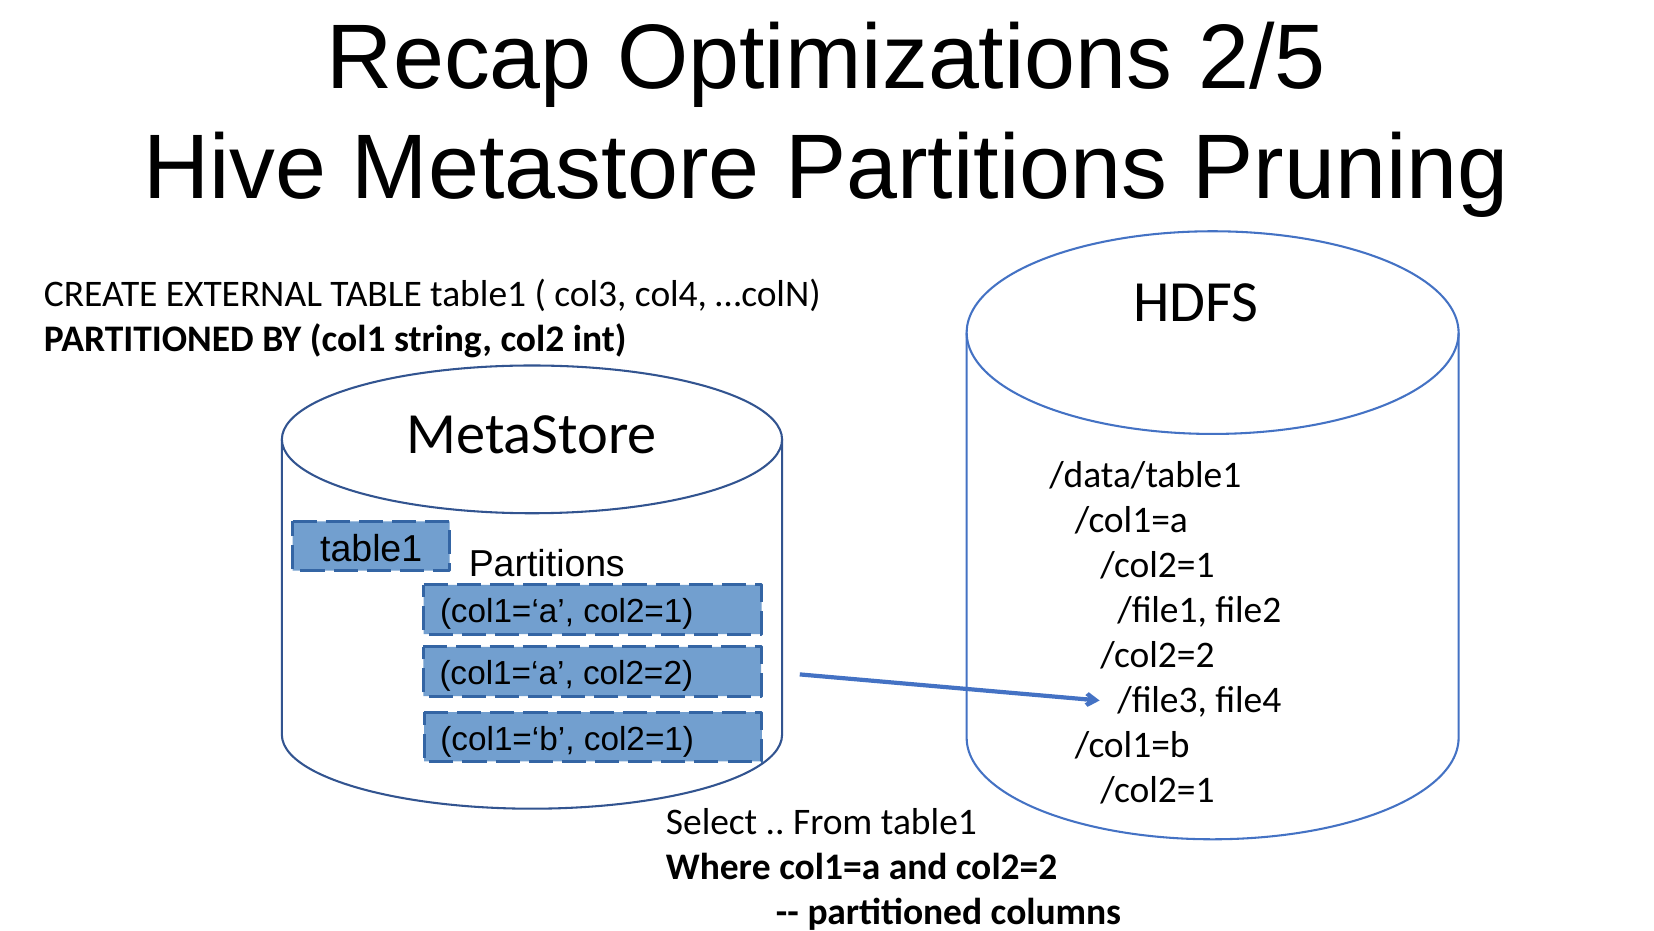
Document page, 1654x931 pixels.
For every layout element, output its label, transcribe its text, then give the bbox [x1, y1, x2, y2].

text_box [799, 674, 1100, 701]
text_box table1 [292, 521, 450, 571]
text_box [1137, 818, 1367, 841]
text_box [280, 367, 784, 810]
text_box HDFS [1118, 256, 1273, 341]
text_box CREATE EXTERNAL TABLE table1 ( col3, col4, …colN) PARTITIONED BY (col1 string, col2 int) [29, 261, 837, 367]
text_box Select .. From table1 Where col1=a and col2=2 -- partitioned columns [651, 790, 1137, 931]
text_box (col1=‘b’, col2=1) [424, 712, 762, 762]
text_box Partitions [454, 531, 720, 592]
text_box Recap Optimizations 2/5 Hive Metastore Partitions Pruning [0, 0, 1654, 213]
text_box (col1=‘a’, col2=1) [423, 584, 762, 635]
text_box (col1=‘a’, col2=2) [423, 646, 762, 697]
text_box /data/table1 /col1=a /col2=1 /file1, file2 /col2=2 /file3, file4 /col1=b /col2=1 [1034, 442, 1441, 818]
text_box [965, 701, 1034, 790]
text_box [965, 230, 1460, 778]
text_box MetaStore [391, 387, 672, 473]
